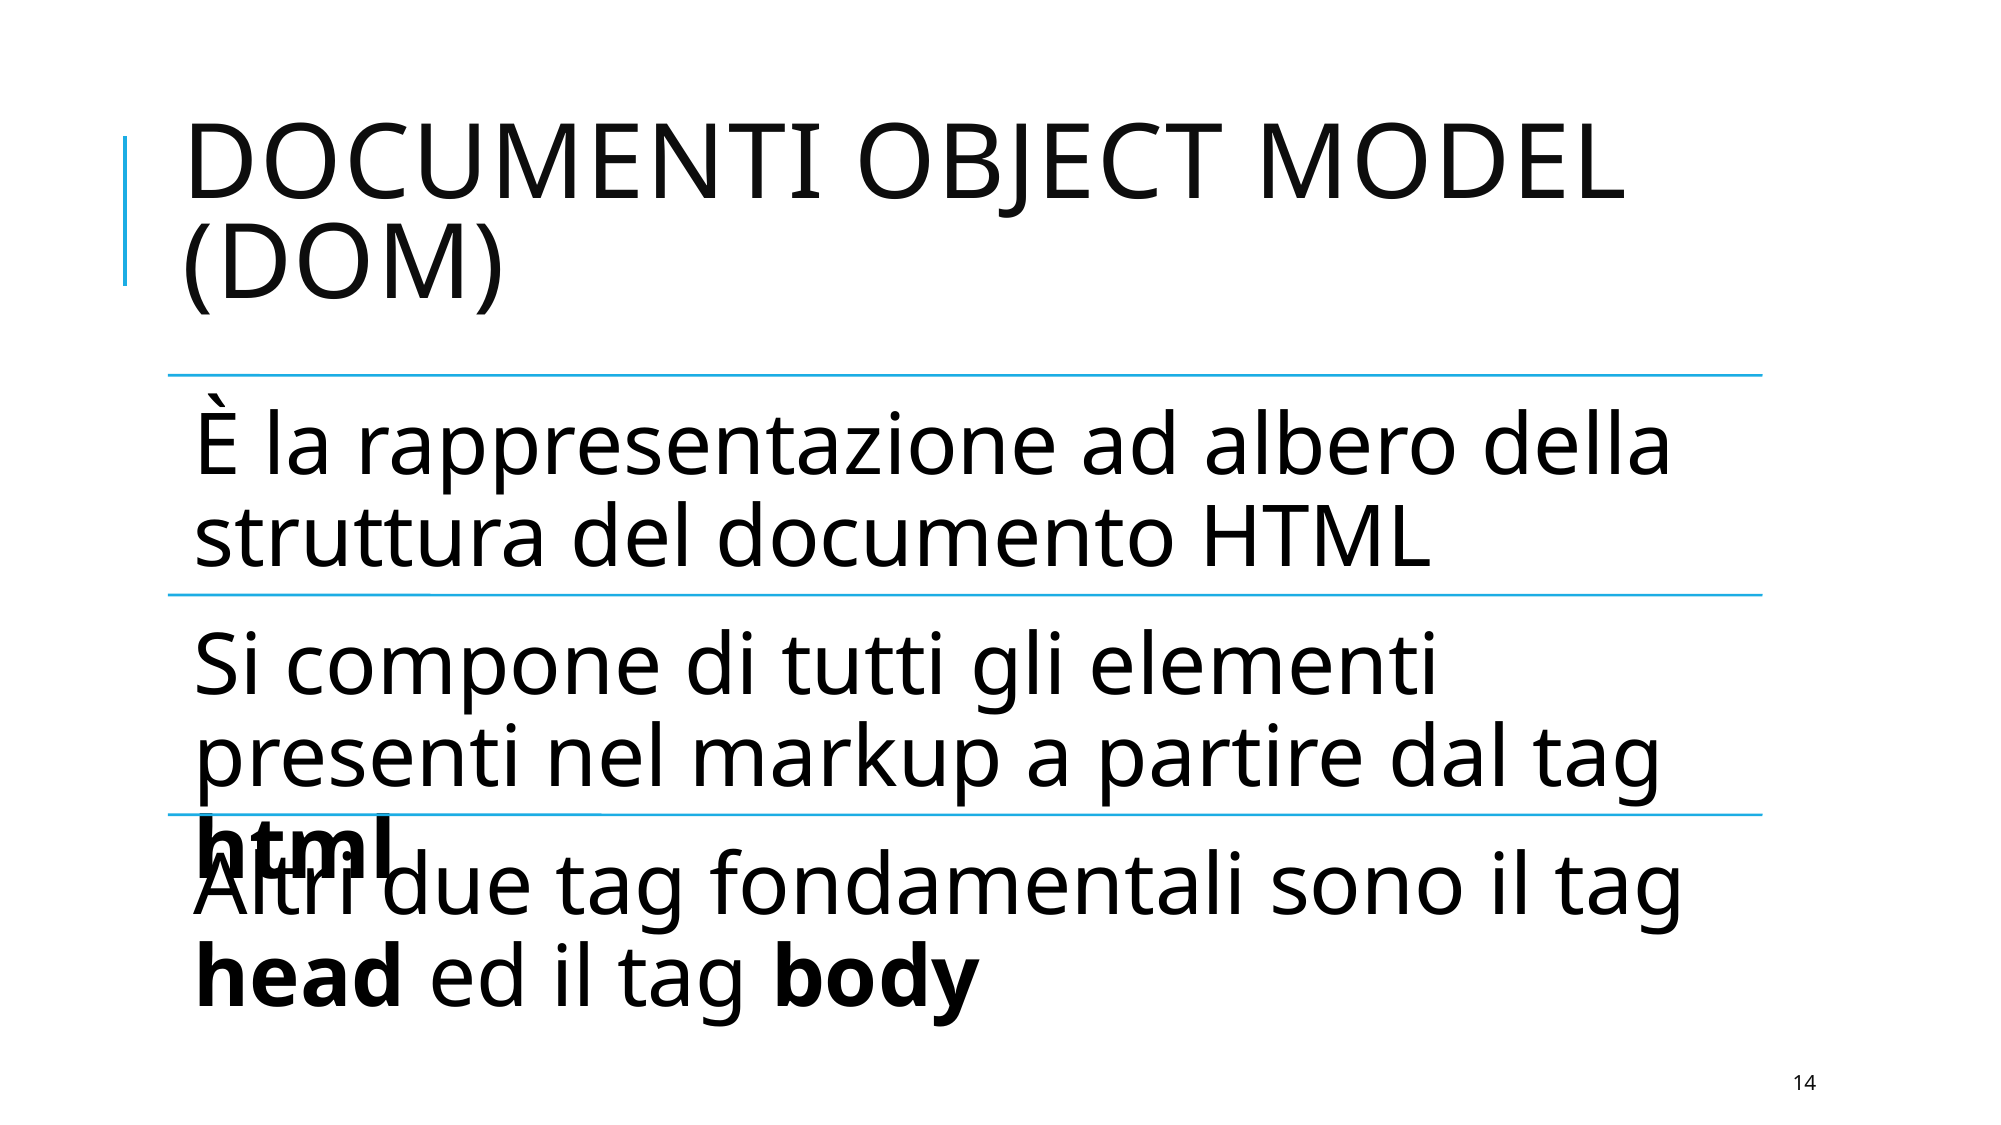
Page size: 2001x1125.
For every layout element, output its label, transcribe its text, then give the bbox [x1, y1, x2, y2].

slide_number 14 [1777, 1061, 1938, 1107]
title Documenti object model (DOM) [168, 96, 1763, 342]
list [167, 374, 1763, 1036]
